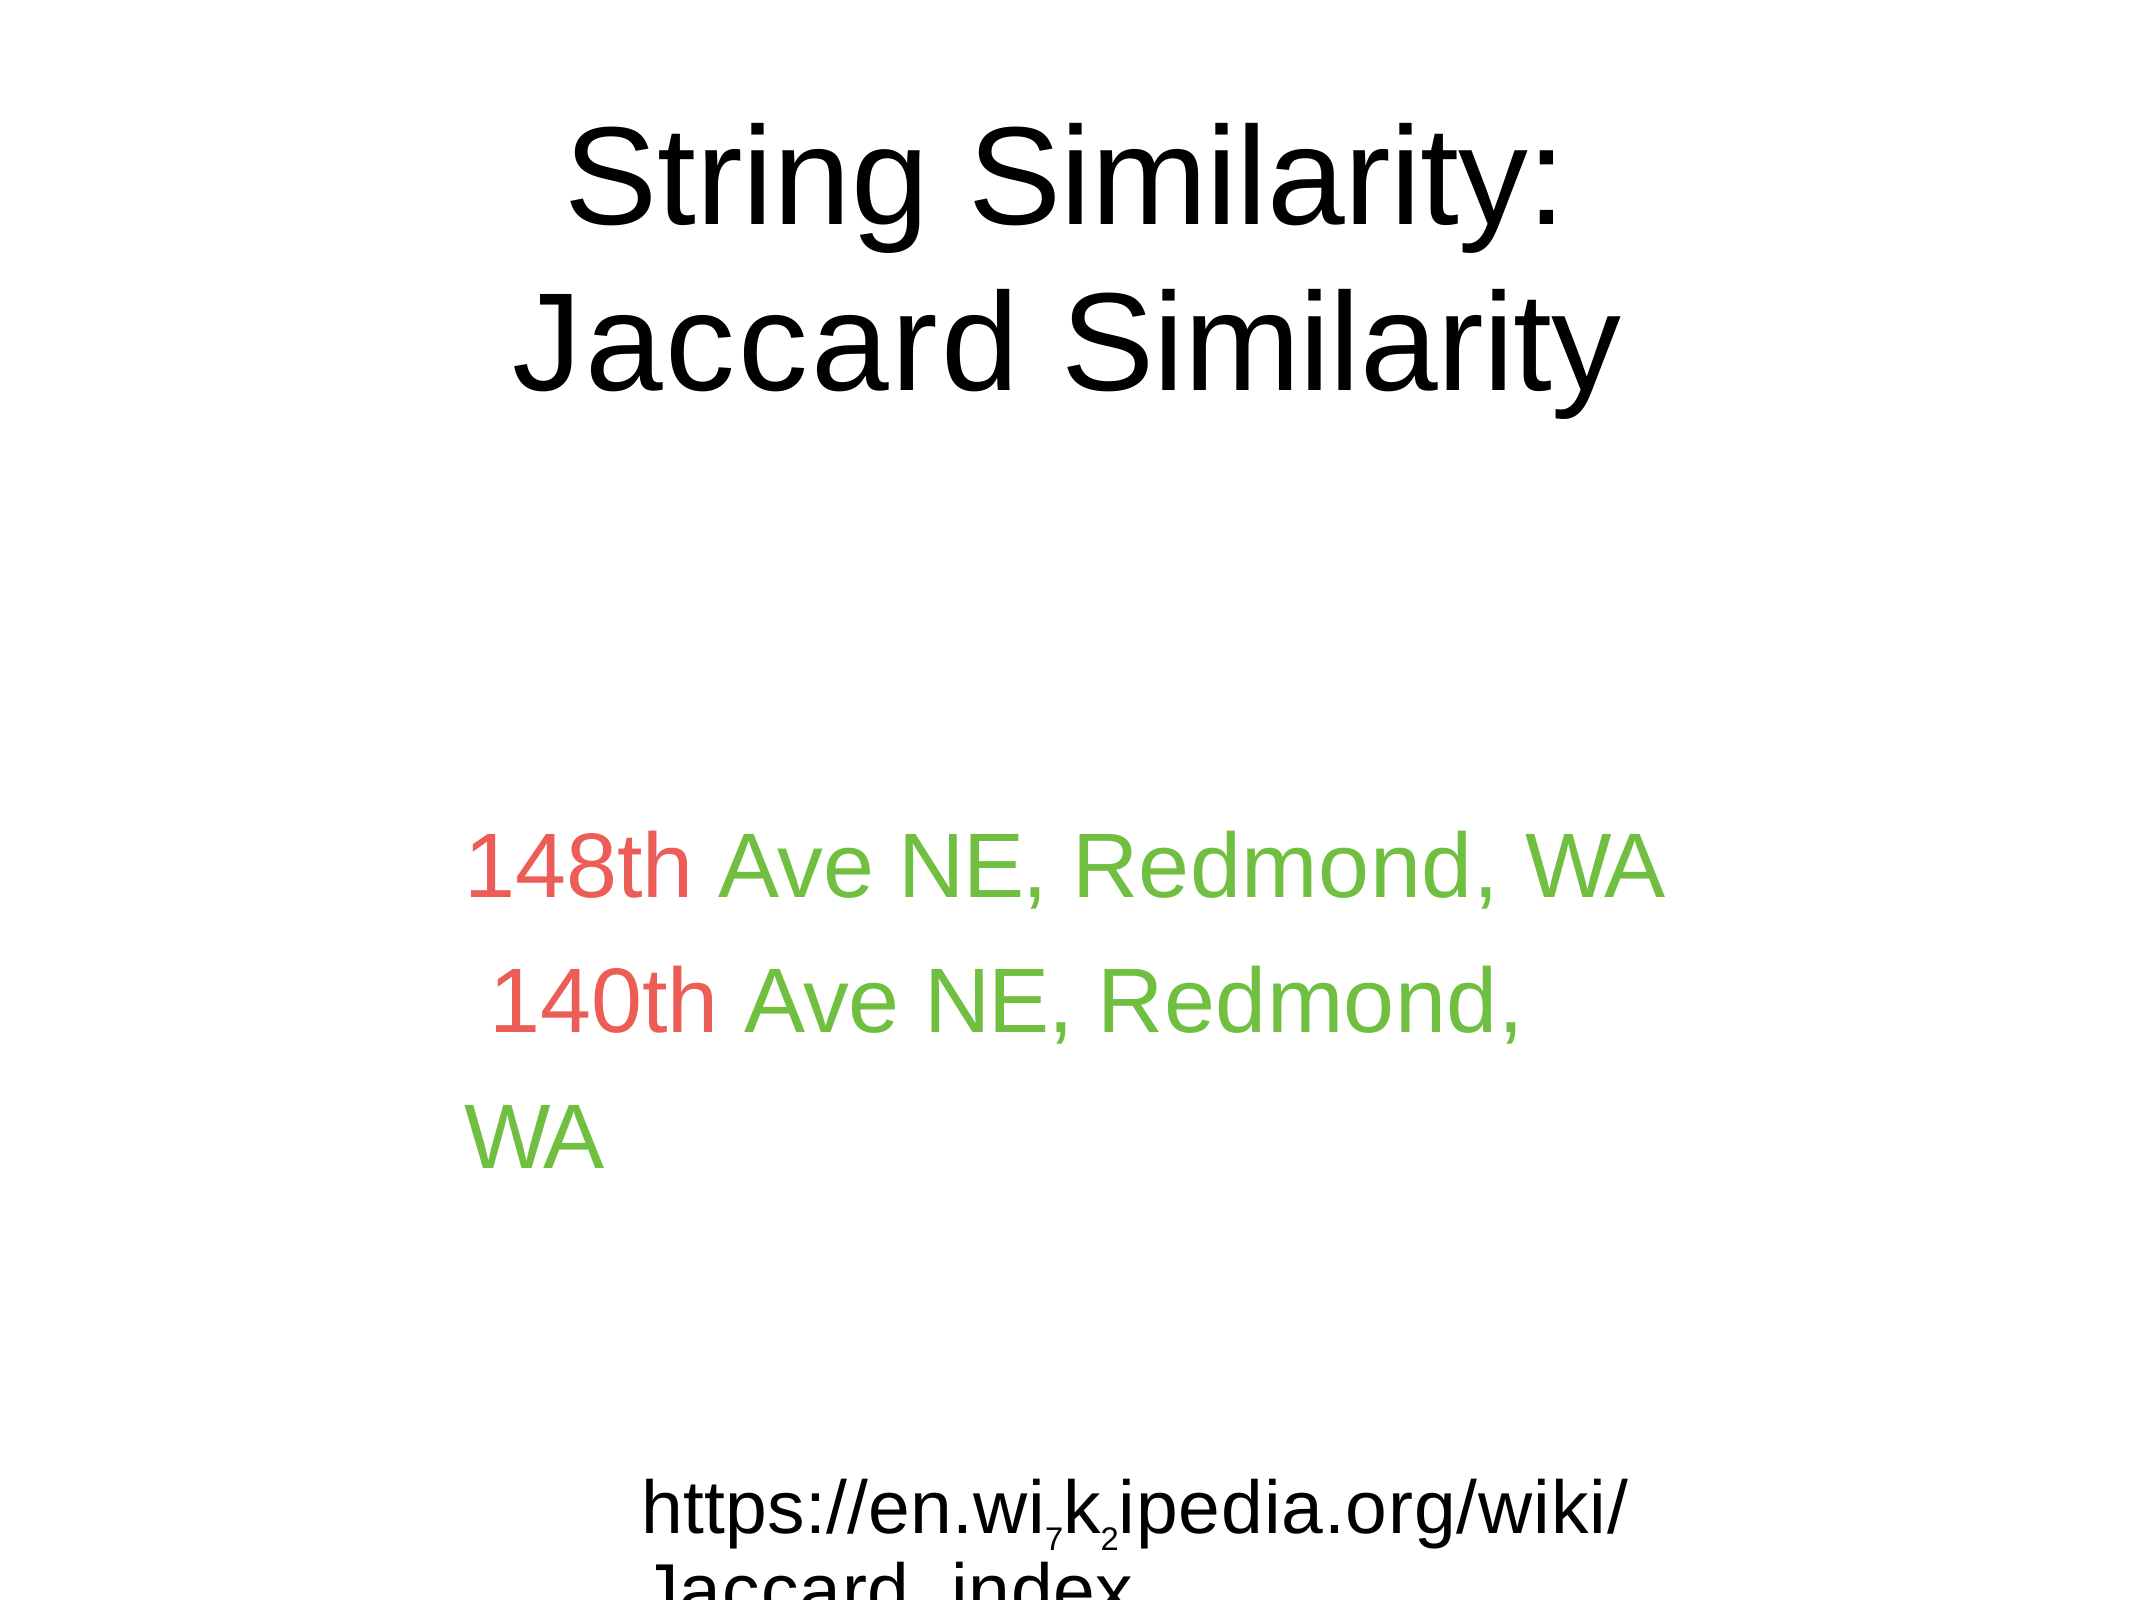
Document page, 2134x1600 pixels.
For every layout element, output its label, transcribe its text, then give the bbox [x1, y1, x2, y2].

title String Similarity: Jaccard Similarity [508, 76, 1625, 419]
text_box https://en.wi7k2ipedia.org/wiki/Jaccard_index [639, 1481, 2089, 1600]
text_box 148th Ave NE, Redmond, WA 140th Ave NE, Redmond, WA [462, 778, 1670, 1187]
